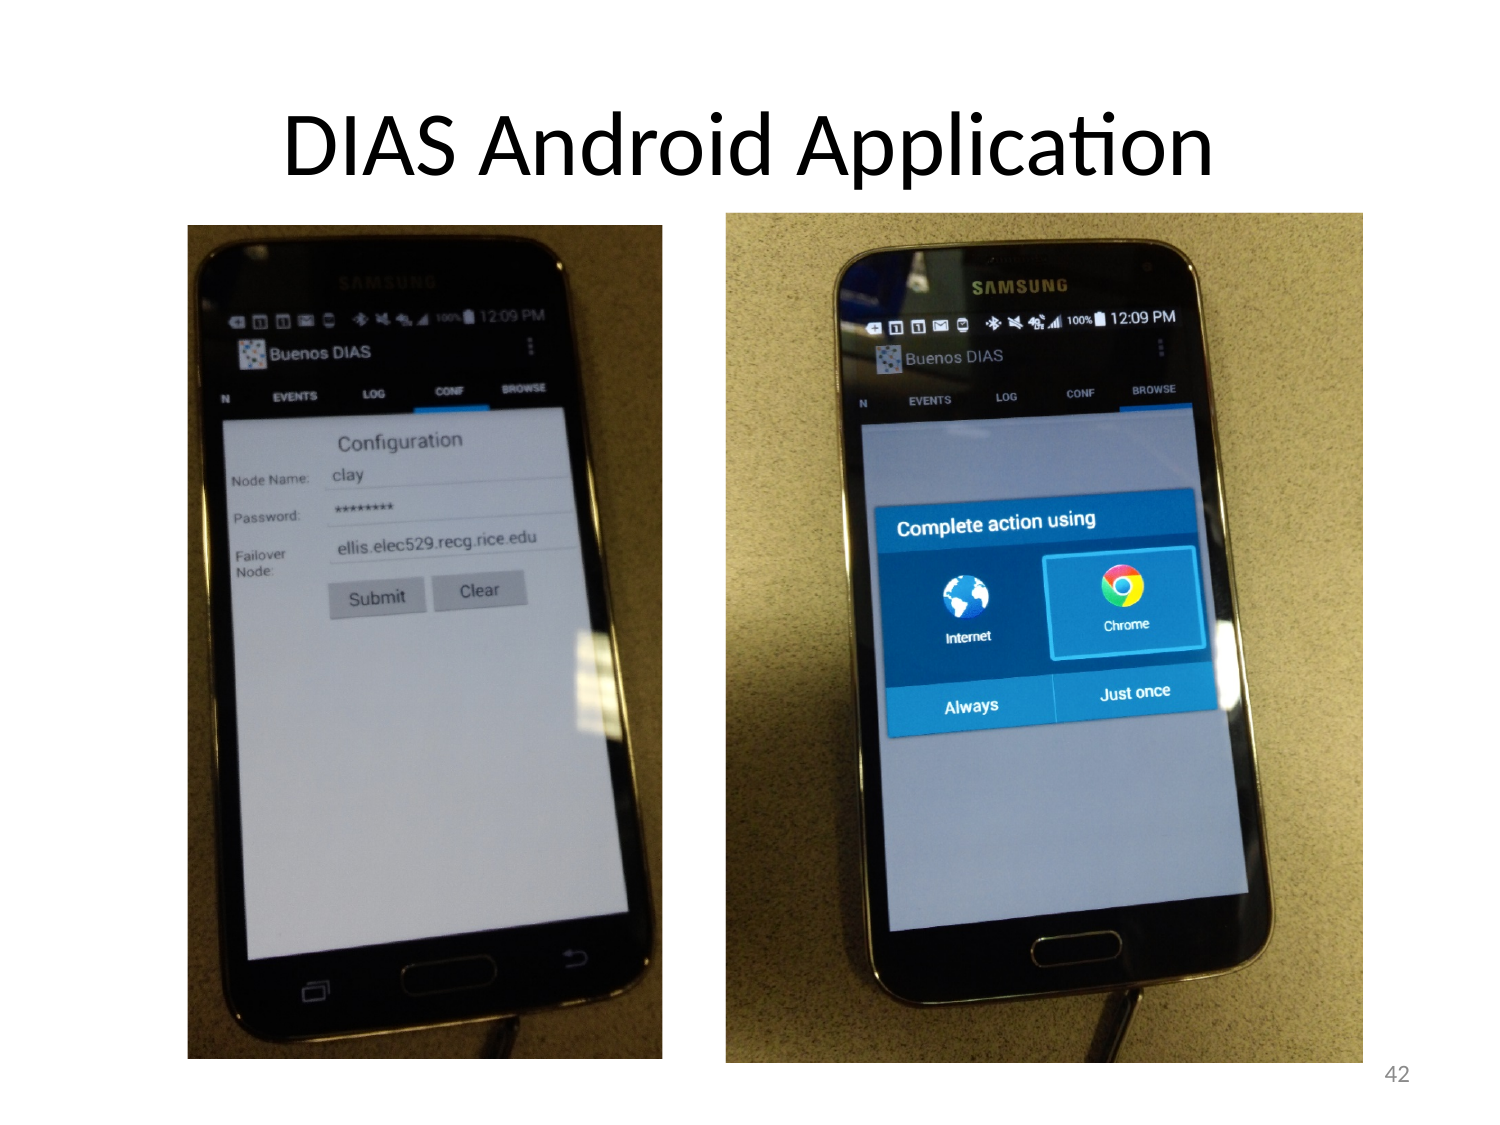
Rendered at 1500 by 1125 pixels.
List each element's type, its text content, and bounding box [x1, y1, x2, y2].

picture [8, 213, 1469, 1062]
title DIAS Android Application [75, 45, 1425, 233]
slide_number 42 [1074, 1042, 1425, 1103]
